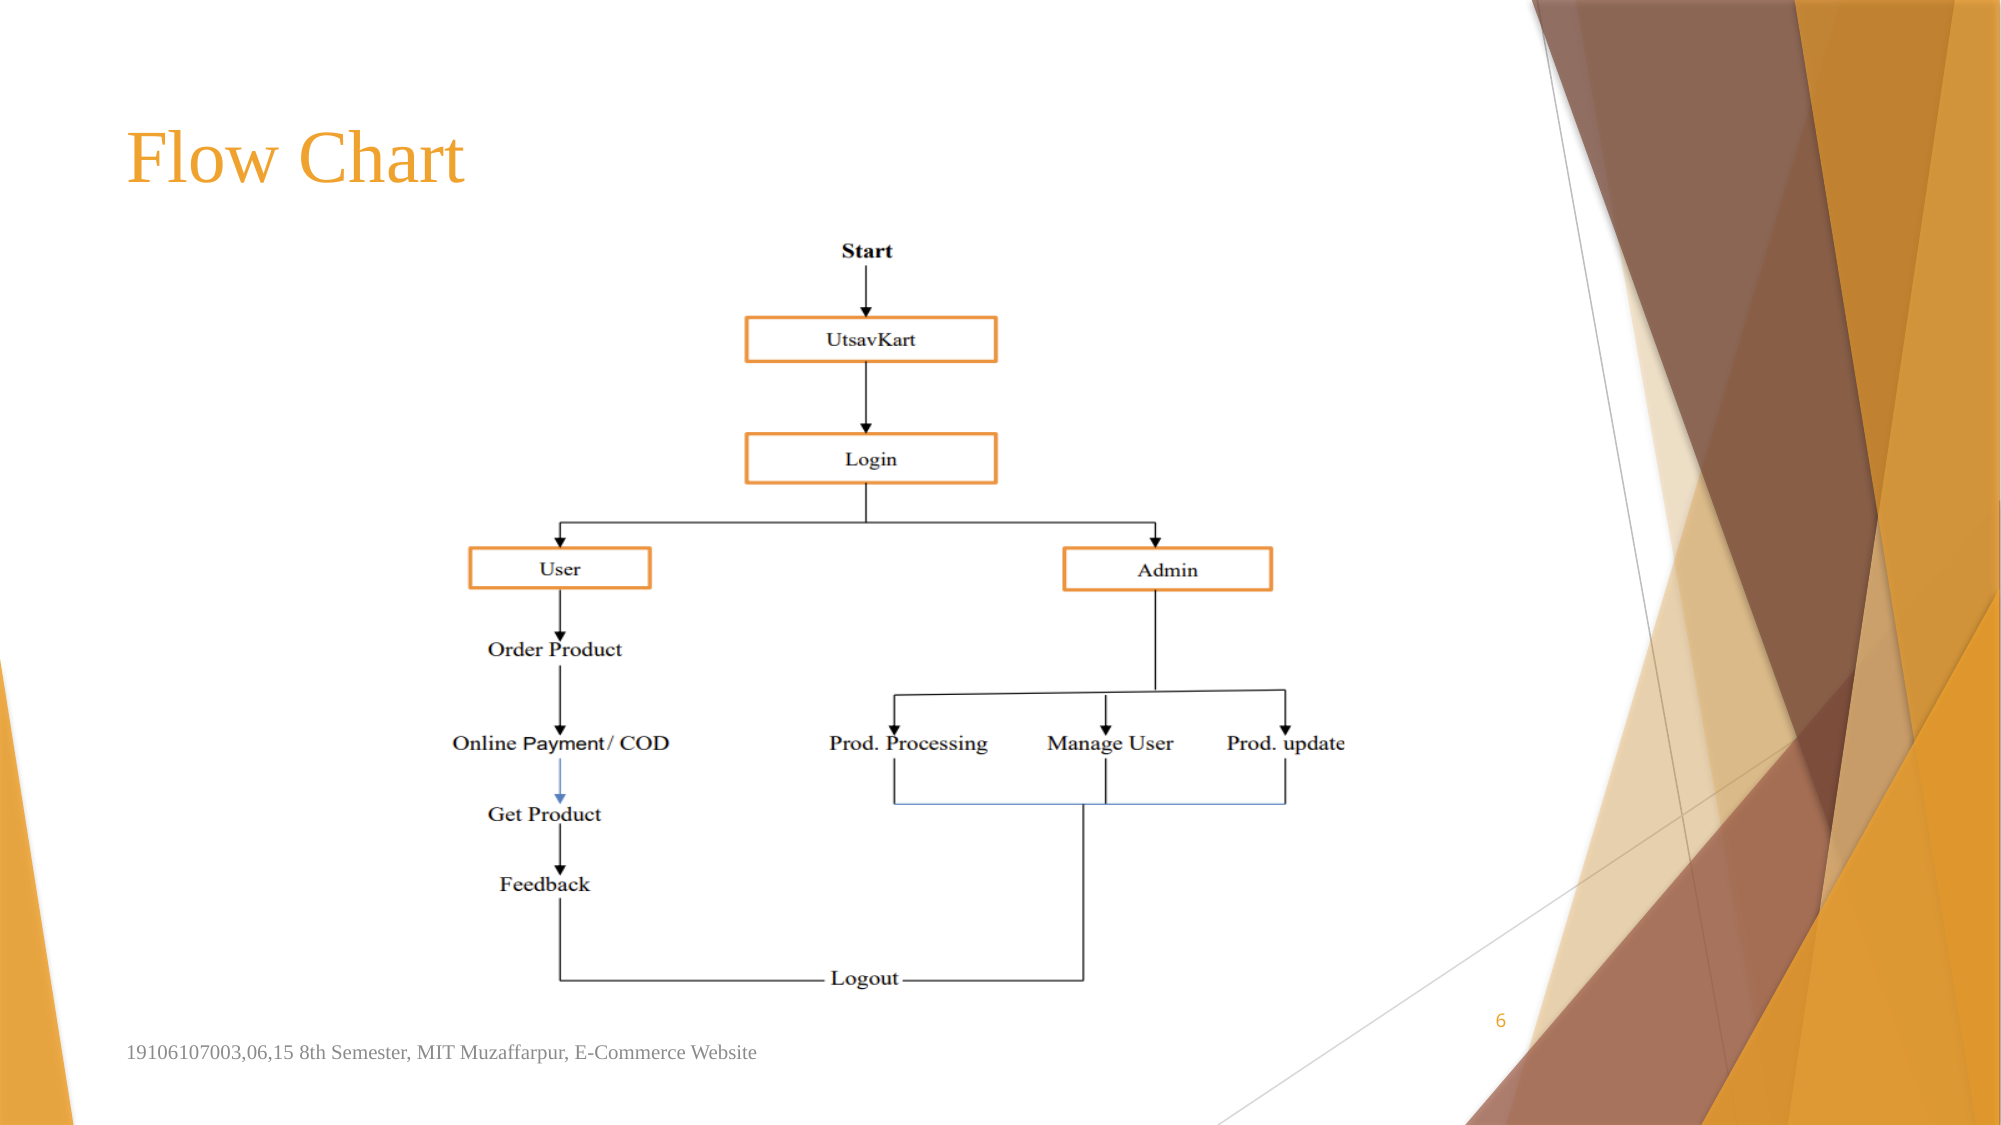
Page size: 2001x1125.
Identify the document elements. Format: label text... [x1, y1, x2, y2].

title Flow Chart [111, 99, 1522, 317]
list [287, 222, 1345, 992]
slide_number 6 [1409, 991, 1522, 1051]
footer 19106107003,06,15 8th Semester, MIT Muzaffarpur, E-Commerce Website [111, 1021, 1145, 1081]
